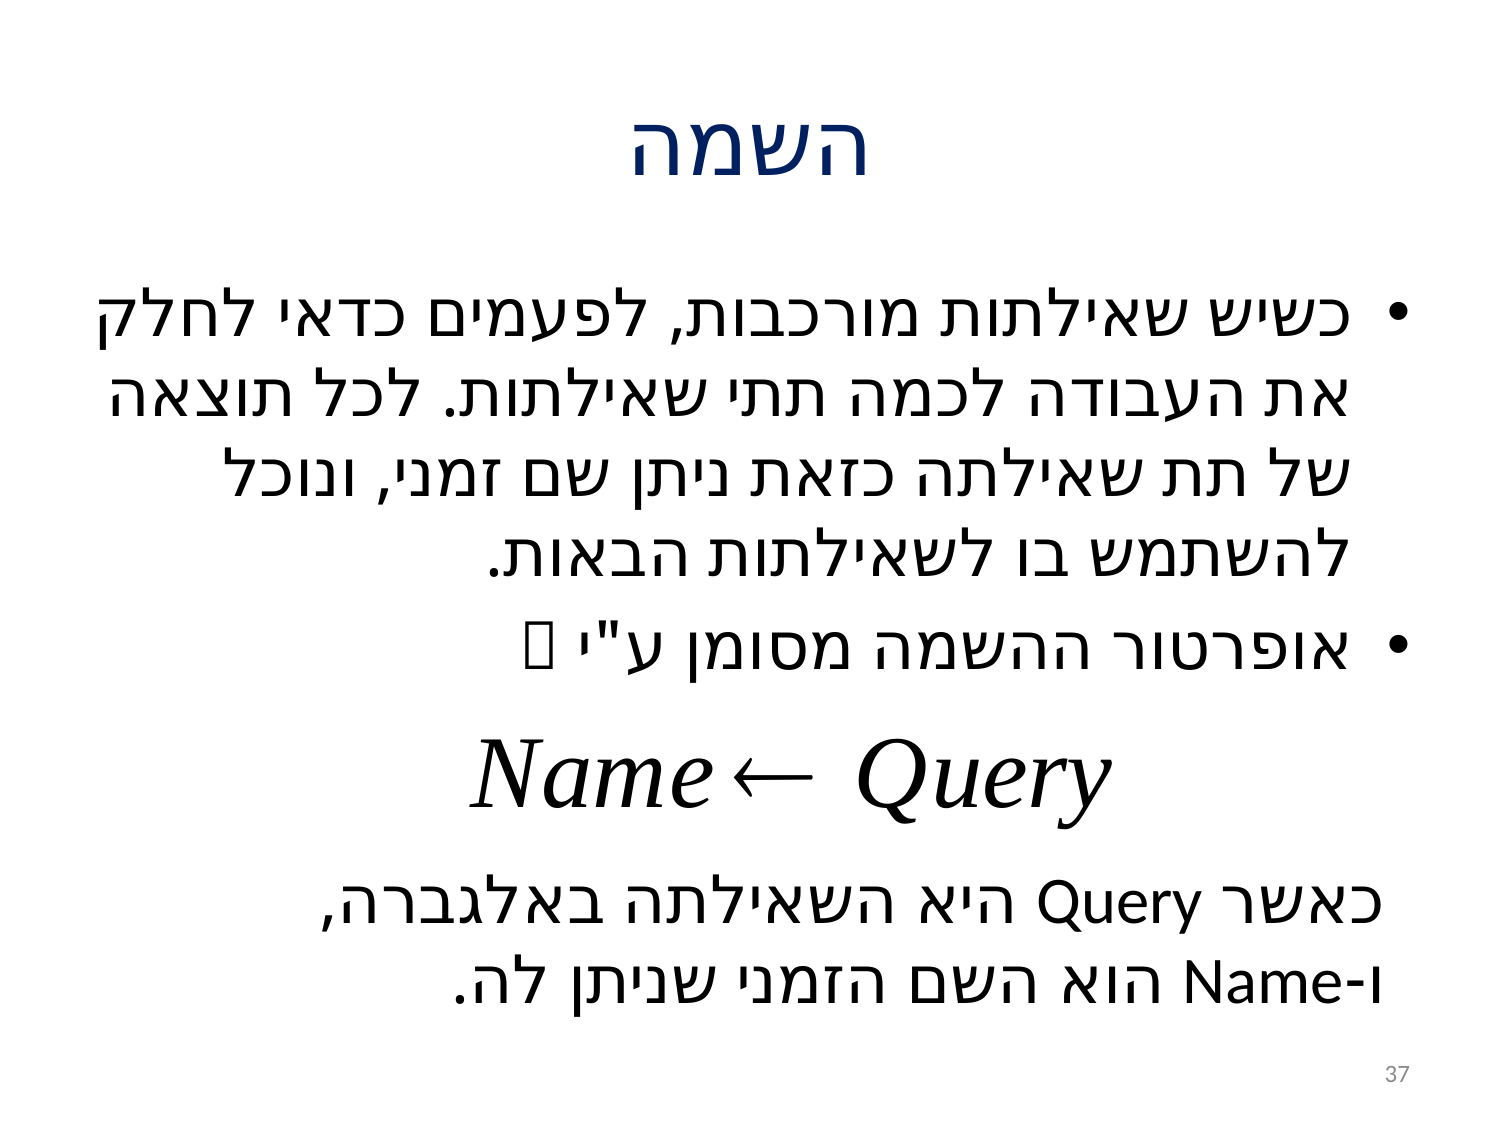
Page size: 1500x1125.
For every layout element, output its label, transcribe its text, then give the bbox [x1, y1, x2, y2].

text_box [449, 712, 1130, 851]
slide_number 37 [1074, 1042, 1425, 1103]
title השמה [75, 45, 1425, 233]
list כשיש שאילתות מורכבות, לפעמים כדאי לחלק את העבודה לכמה תתי שאילתות. לכל תוצאה של תת שאילתה כזאת ניתן שם זמני, ונוכל להשתמש בו לשאילתות הבאות. אופרטור ההשמה מסומן ע"י  [75, 262, 1425, 738]
text_box כאשר Query היא השאילתה באלגברה, ו-Name הוא השם הזמני שניתן לה. [112, 849, 1400, 1025]
